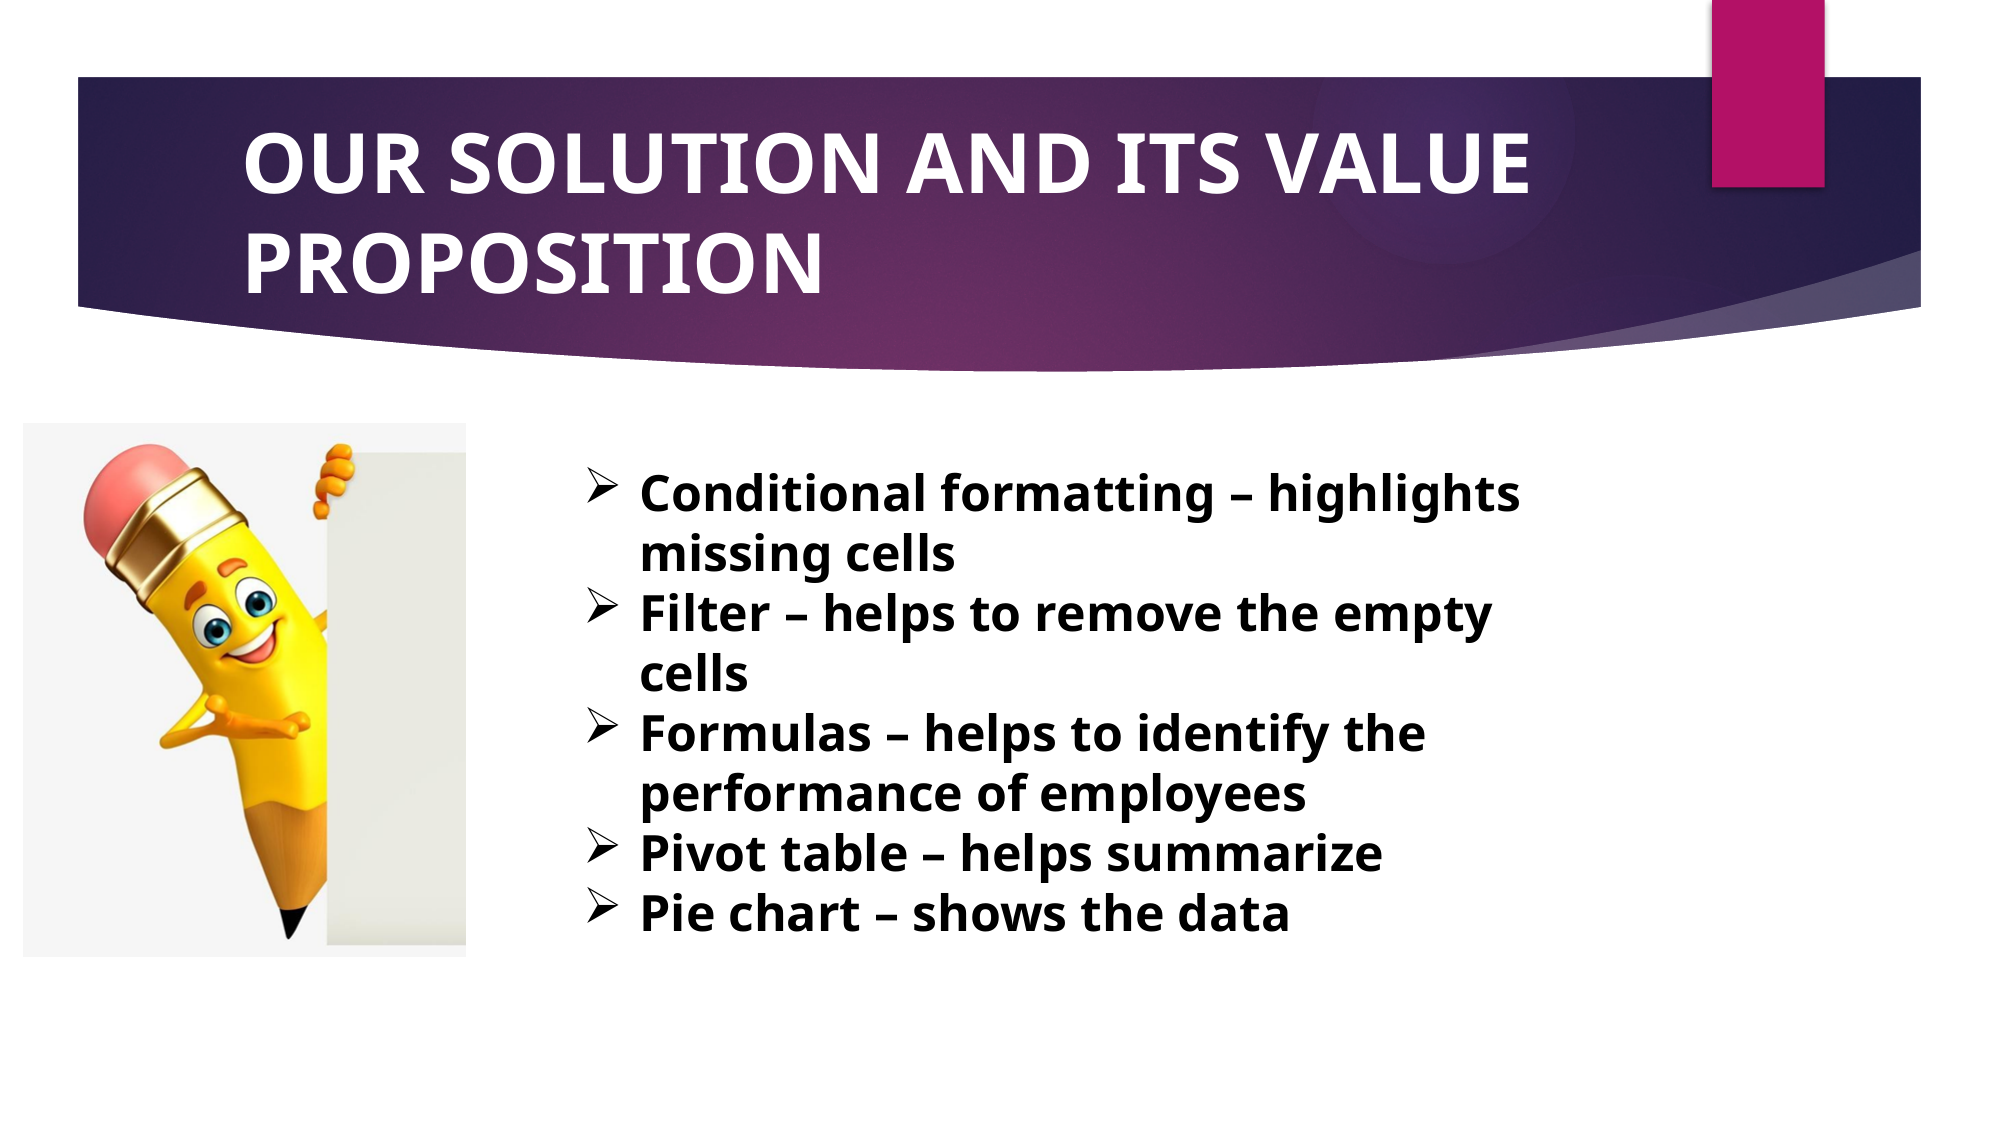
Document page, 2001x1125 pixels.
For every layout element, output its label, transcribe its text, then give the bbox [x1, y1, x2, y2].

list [23, 423, 466, 957]
title OUR SOLUTION AND ITS VALUE PROPOSITION [226, 234, 1627, 276]
text_box Conditional formatting – highlights missing cells Filter – helps to remove the empty cells Formulas – helps to identify the performance of employees Pivot table – helps summarize Pie chart – shows the data [568, 454, 1559, 949]
